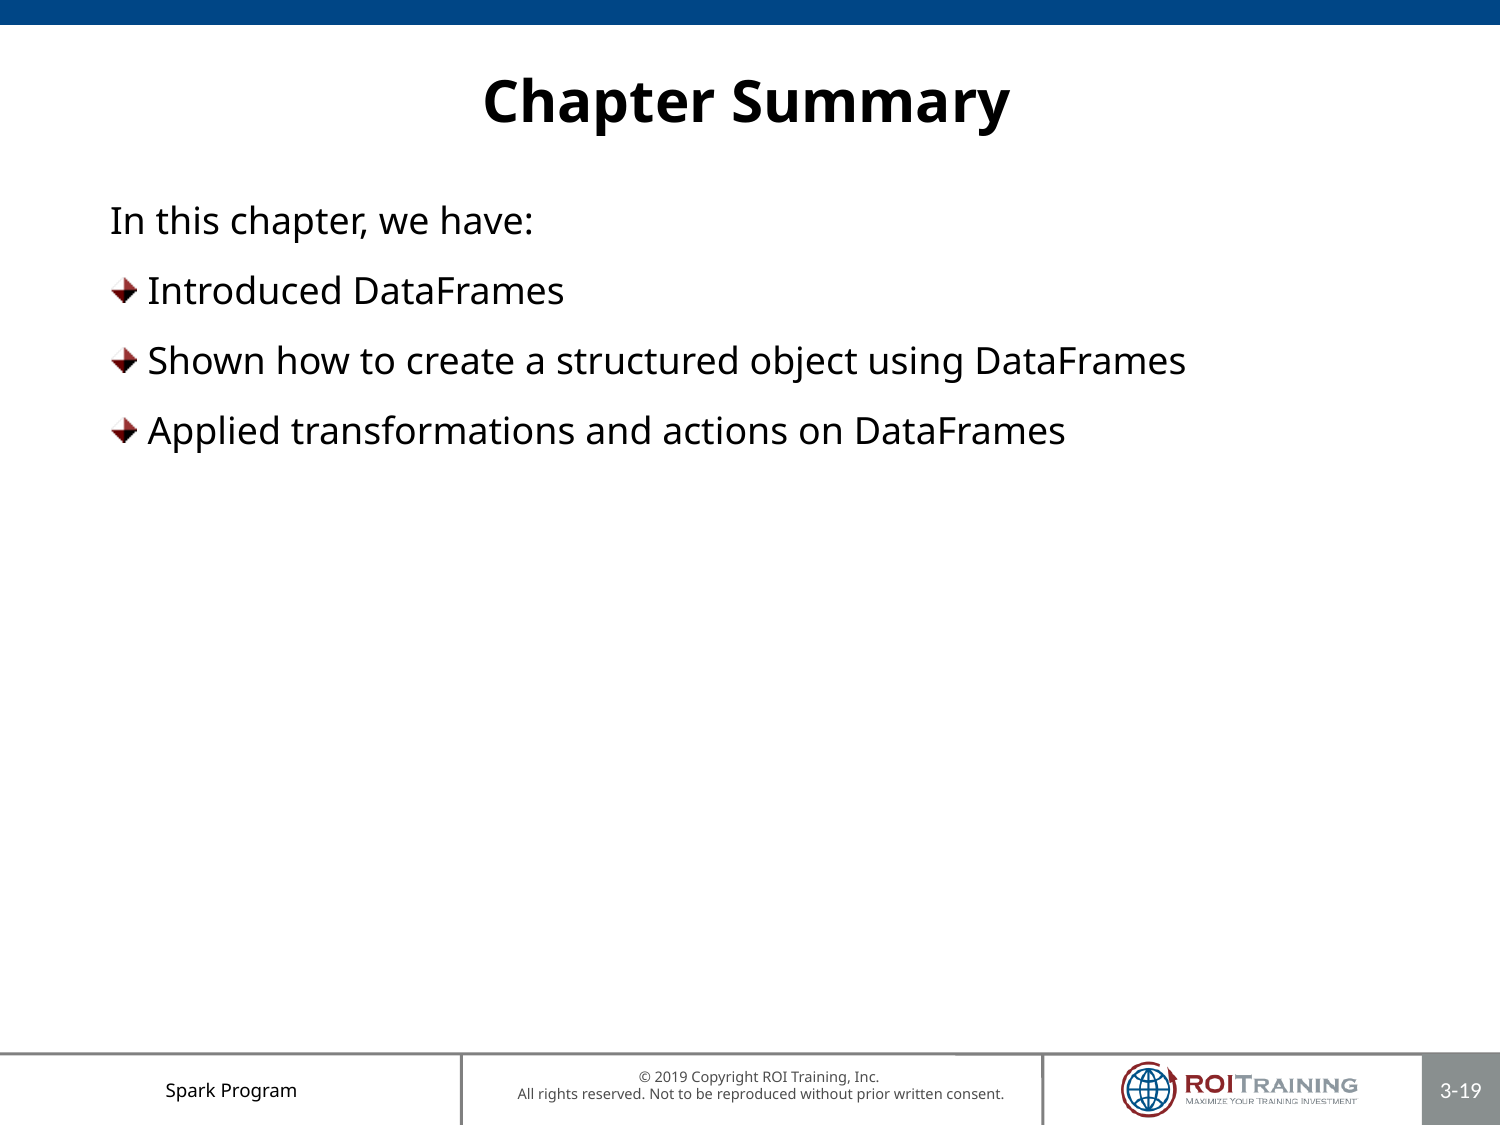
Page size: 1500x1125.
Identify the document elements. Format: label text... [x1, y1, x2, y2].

list In this chapter, we have: Introduced DataFrames Shown how to create a structured object using DataFrames Applied transformations and actions on DataFrames [95, 189, 1411, 1022]
picture [110, 276, 137, 303]
title Chapter Summary [172, 47, 1322, 151]
picture [1113, 1060, 1362, 1118]
picture [110, 346, 137, 373]
picture [110, 416, 137, 443]
